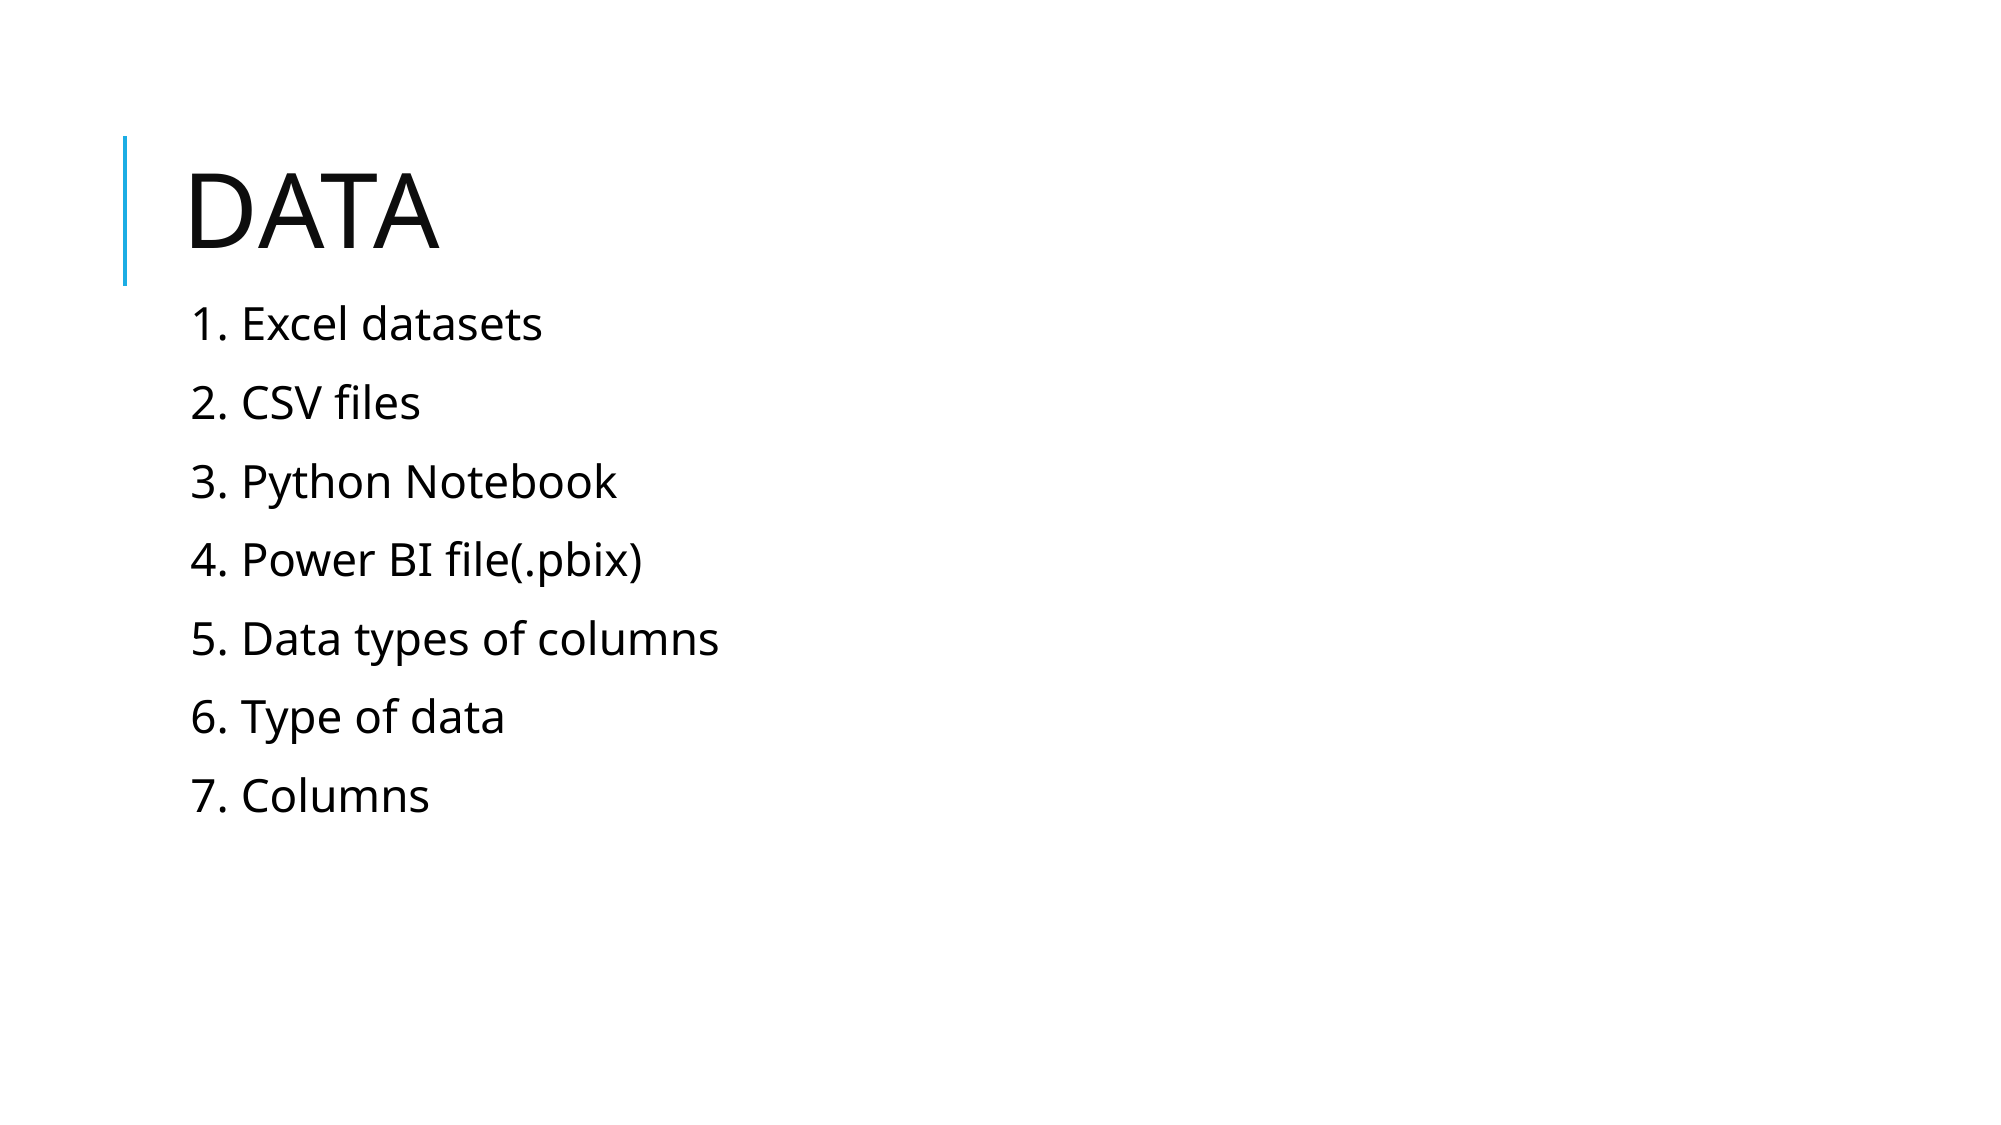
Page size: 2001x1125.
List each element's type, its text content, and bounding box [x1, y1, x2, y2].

title Data [168, 96, 1763, 293]
list 1. Excel datasets 2. CSV files 3. Python Notebook 4. Power BI file(.pbix) 5. Data types of columns 6. Type of data 7. Columns [168, 293, 1763, 954]
